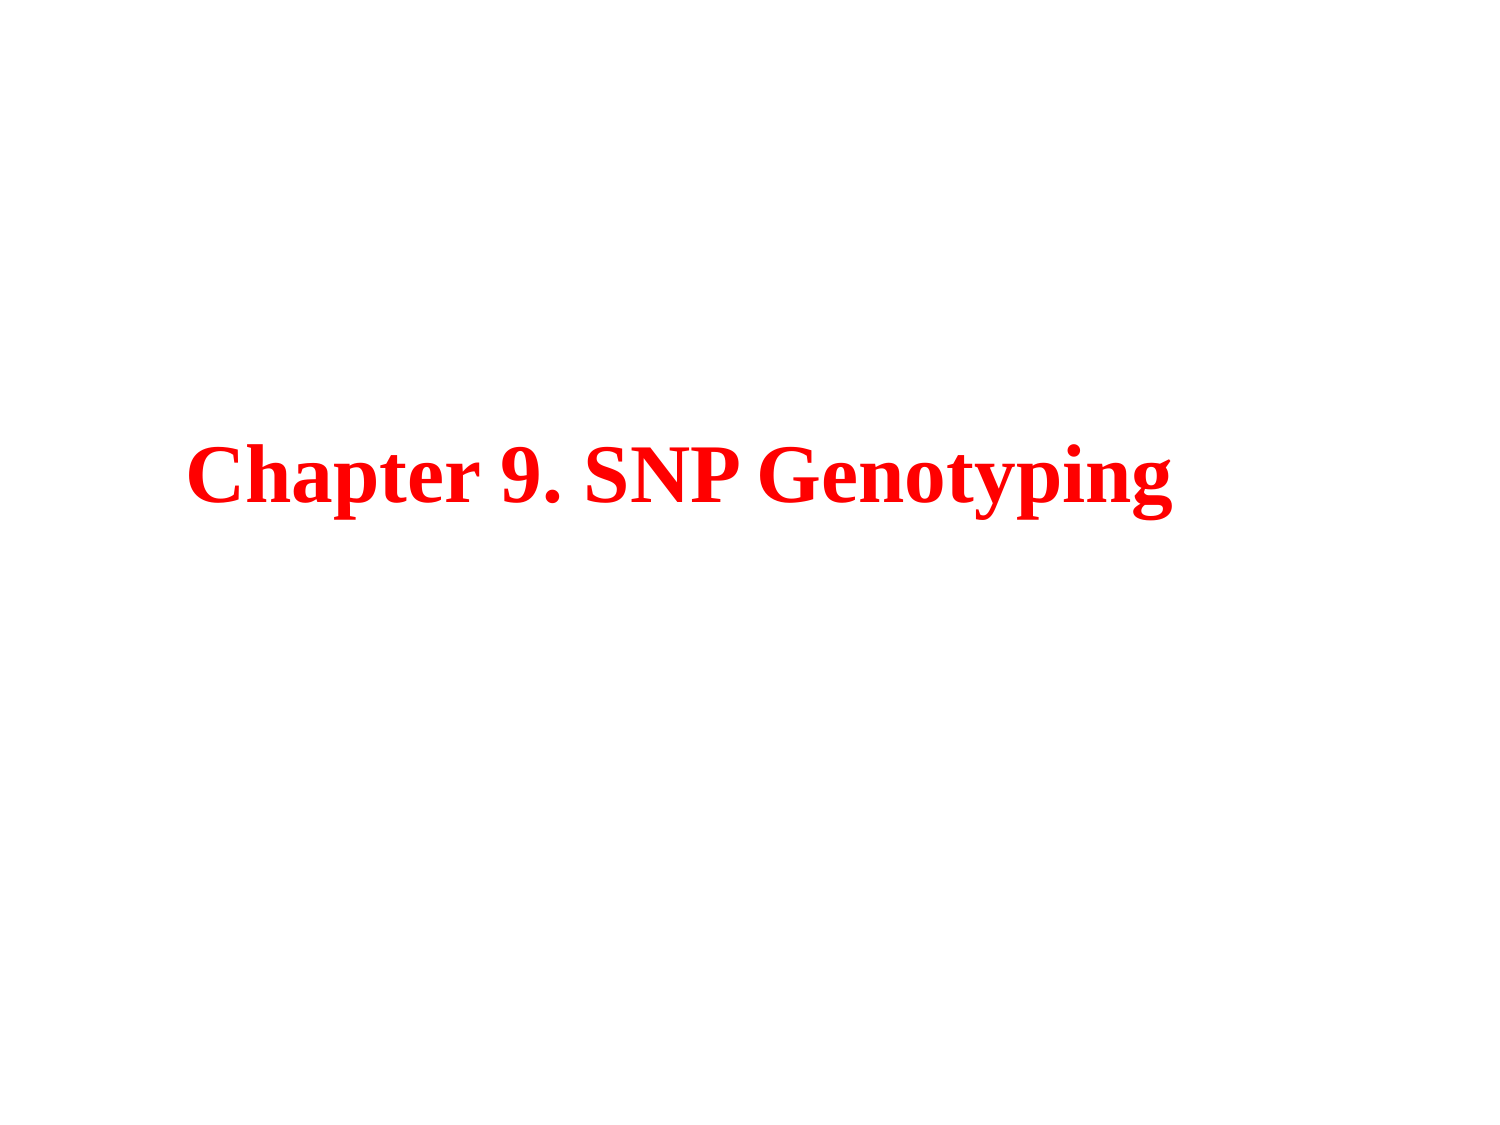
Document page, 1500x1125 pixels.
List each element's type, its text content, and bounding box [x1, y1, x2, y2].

title Chapter 9. SNP Genotyping [70, 375, 1290, 563]
